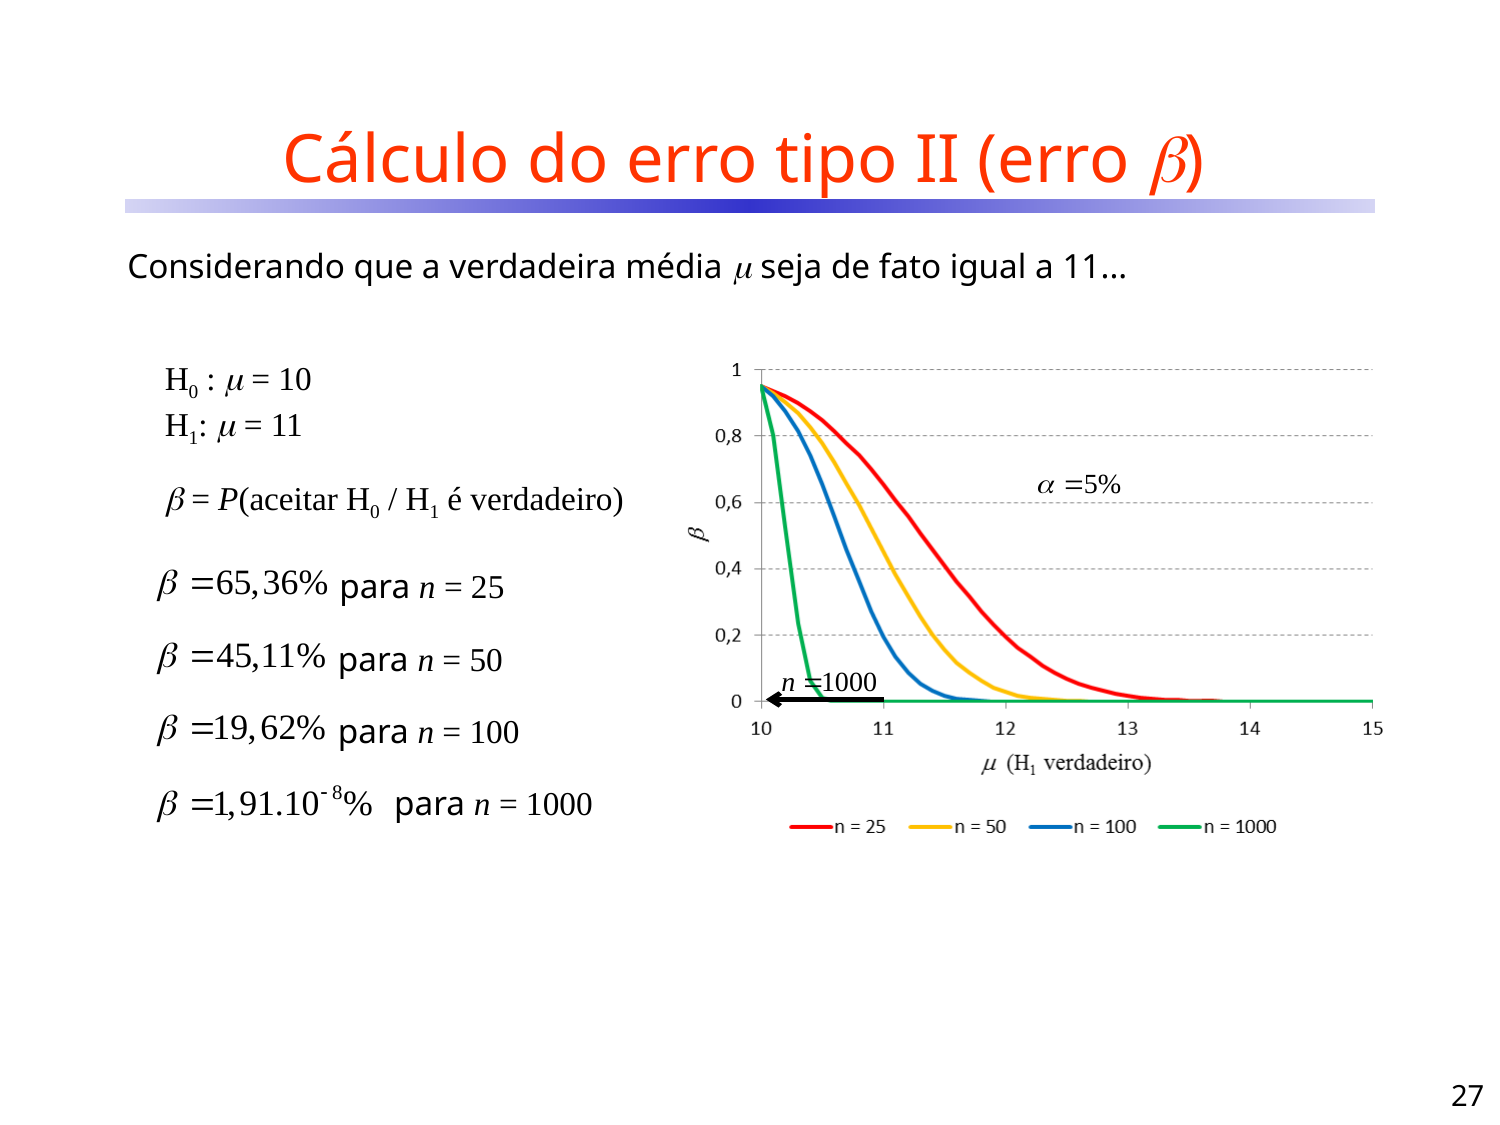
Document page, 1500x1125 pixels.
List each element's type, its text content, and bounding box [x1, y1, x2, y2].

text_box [149, 774, 609, 831]
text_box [655, 343, 1406, 859]
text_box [1033, 467, 1128, 501]
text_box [149, 557, 520, 614]
title Cálculo do erro tipo II (erro ) [49, 99, 1438, 213]
text_box H0 :  = 10 H1:  = 11 [149, 349, 649, 456]
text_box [149, 702, 536, 759]
text_box  = P(aceitar H0 / H1 é verdadeiro) [149, 469, 649, 530]
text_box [149, 630, 519, 687]
text_box Considerando que a verdadeira média  seja de fato igual a 11... [112, 237, 1375, 293]
slide_number 27 [1186, 1049, 1500, 1125]
